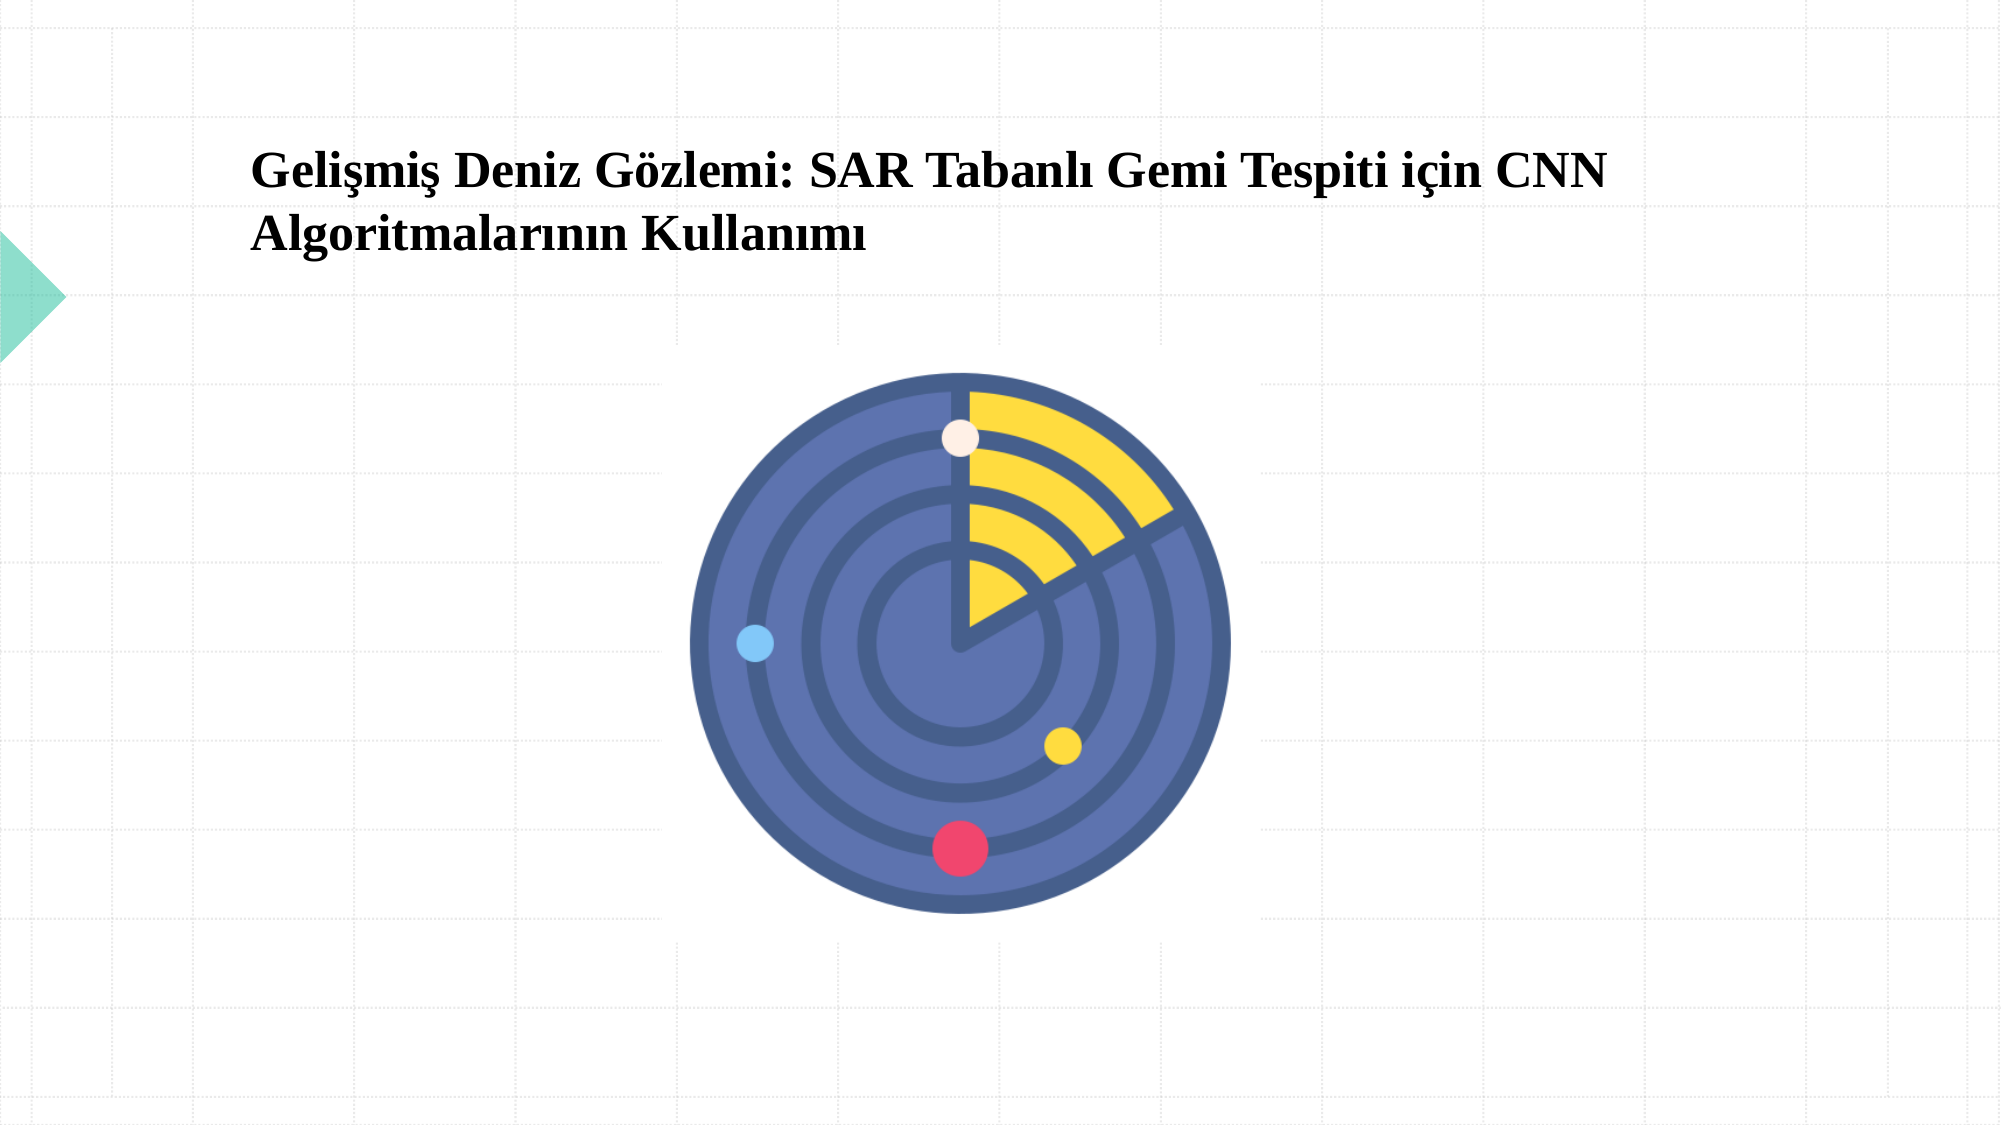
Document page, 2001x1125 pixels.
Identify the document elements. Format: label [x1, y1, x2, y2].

picture [662, 345, 1259, 942]
text_box [0, 0, 2000, 1125]
